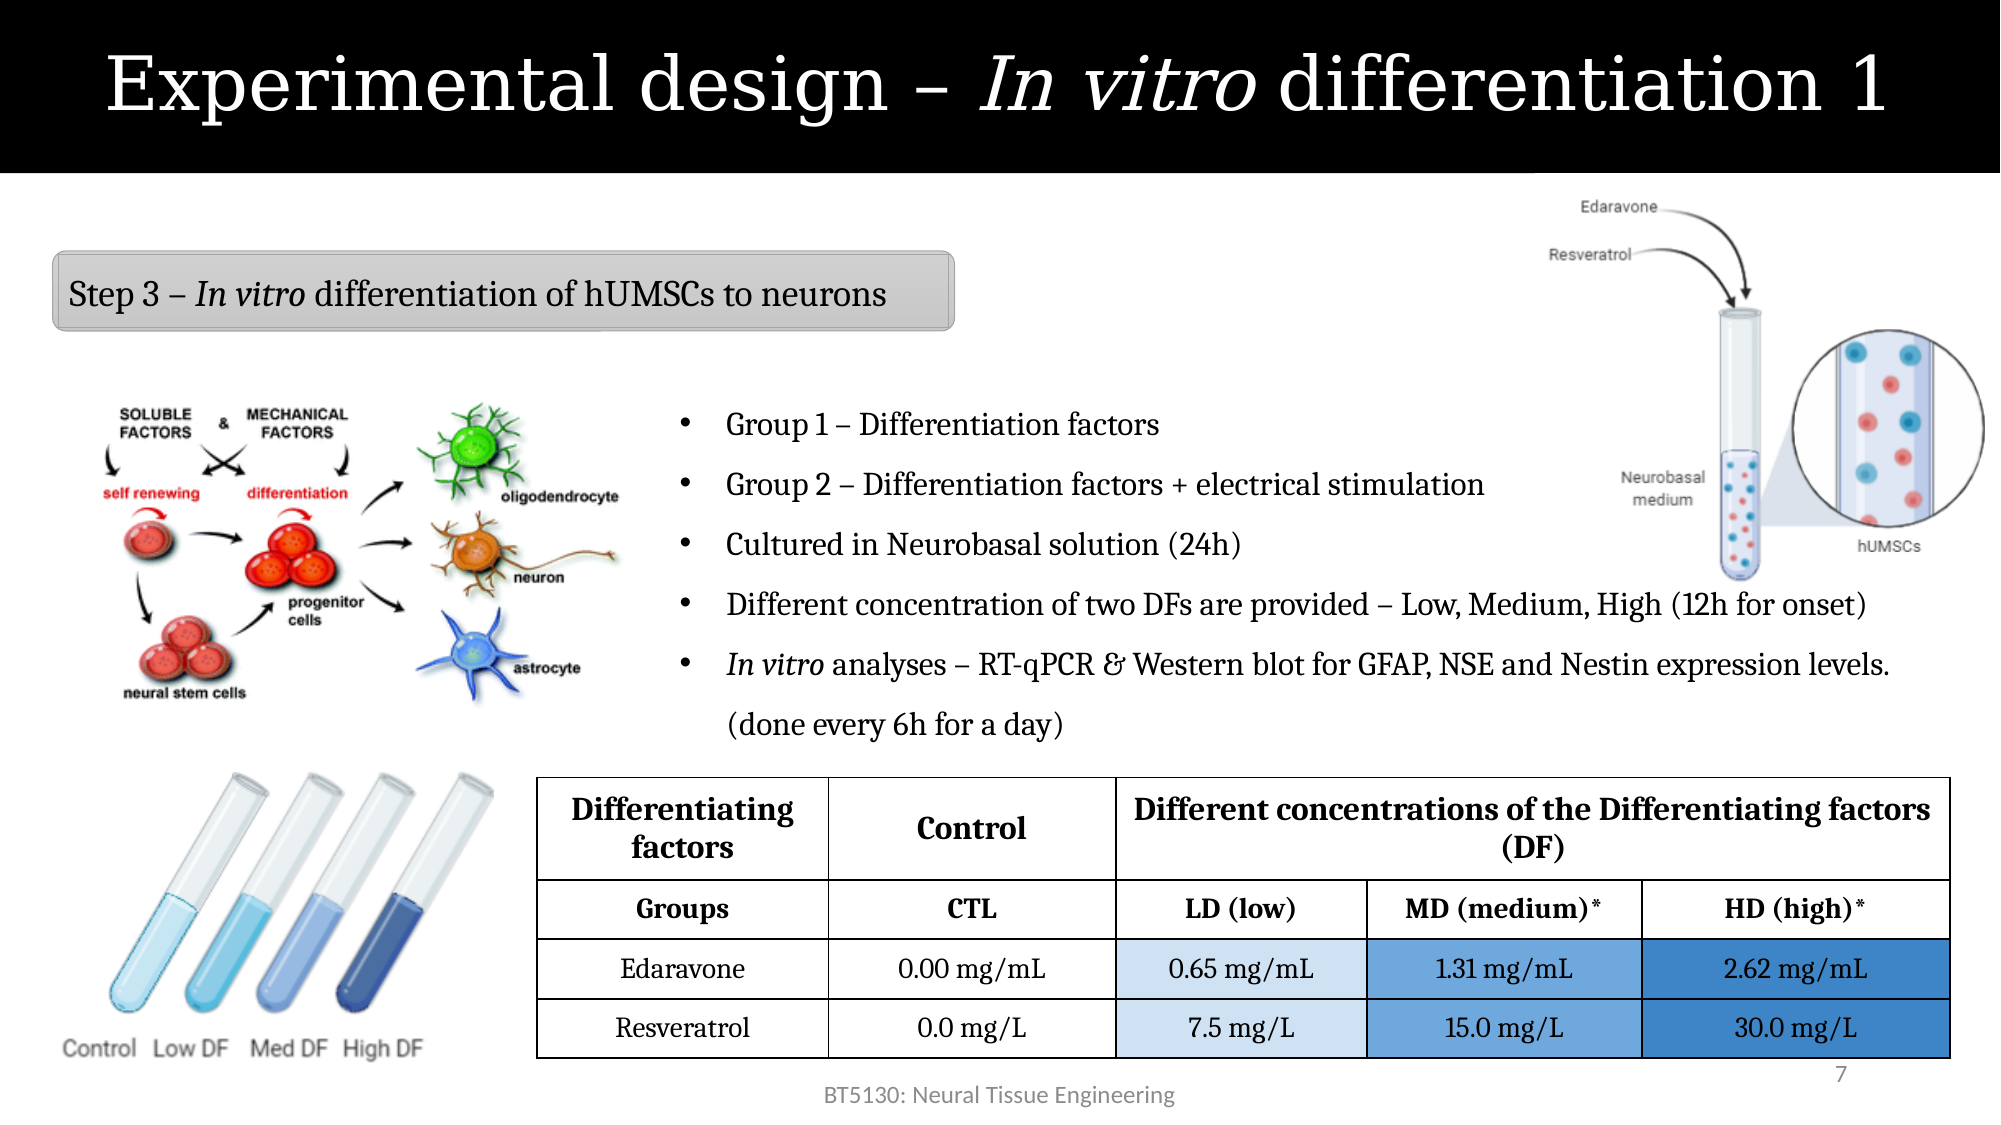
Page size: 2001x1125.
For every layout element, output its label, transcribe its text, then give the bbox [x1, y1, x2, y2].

picture [58, 749, 494, 1086]
picture [1535, 173, 2000, 587]
footer BT5130: Neural Tissue Engineering [662, 1064, 1338, 1124]
table_header Differentiating factors [538, 778, 828, 879]
slide_number 7 [1412, 1042, 1863, 1103]
table_cell 7.5 mg/L [1117, 1000, 1366, 1057]
table_header Different concentrations of the Differentiating factors (DF) [1117, 778, 1949, 879]
table_cell 2.62 mg/mL [1643, 940, 1949, 998]
text_box Experimental design – In vitro differentiation 1 [0, 0, 2000, 174]
table_cell LD (low) [1117, 881, 1366, 938]
table_cell Groups [538, 881, 828, 938]
table_cell 15.0 mg/L [1368, 1000, 1641, 1057]
table_cell HD (high)* [1643, 881, 1949, 938]
table_cell 0.0 mg/L [829, 1000, 1115, 1057]
table_cell 0.00 mg/mL [829, 940, 1115, 998]
table_cell 0.65 mg/mL [1117, 940, 1366, 998]
table_cell 1.31 mg/mL [1368, 940, 1641, 998]
picture [103, 400, 623, 709]
table_cell Resveratrol [538, 1000, 828, 1057]
table_header Control [829, 778, 1115, 879]
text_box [52, 250, 955, 331]
table_cell Edaravone [538, 940, 828, 998]
table_cell 30.0 mg/L [1643, 1000, 1949, 1057]
table_cell MD (medium)* [1368, 881, 1641, 938]
table_cell CTL [829, 881, 1115, 938]
text_box Group 1 – Differentiation factors Group 2 – Differentiation factors + electrical stimulation Cultured in Neurobasal solution (24h) Different concentration of two DFs are provided – Low, Medium, High (12h for onset) In vitro analyses – RT-qPCR & Western blot for GFAP, NSE and Nestin expression levels. (done every 6h for a day) [664, 374, 1951, 777]
